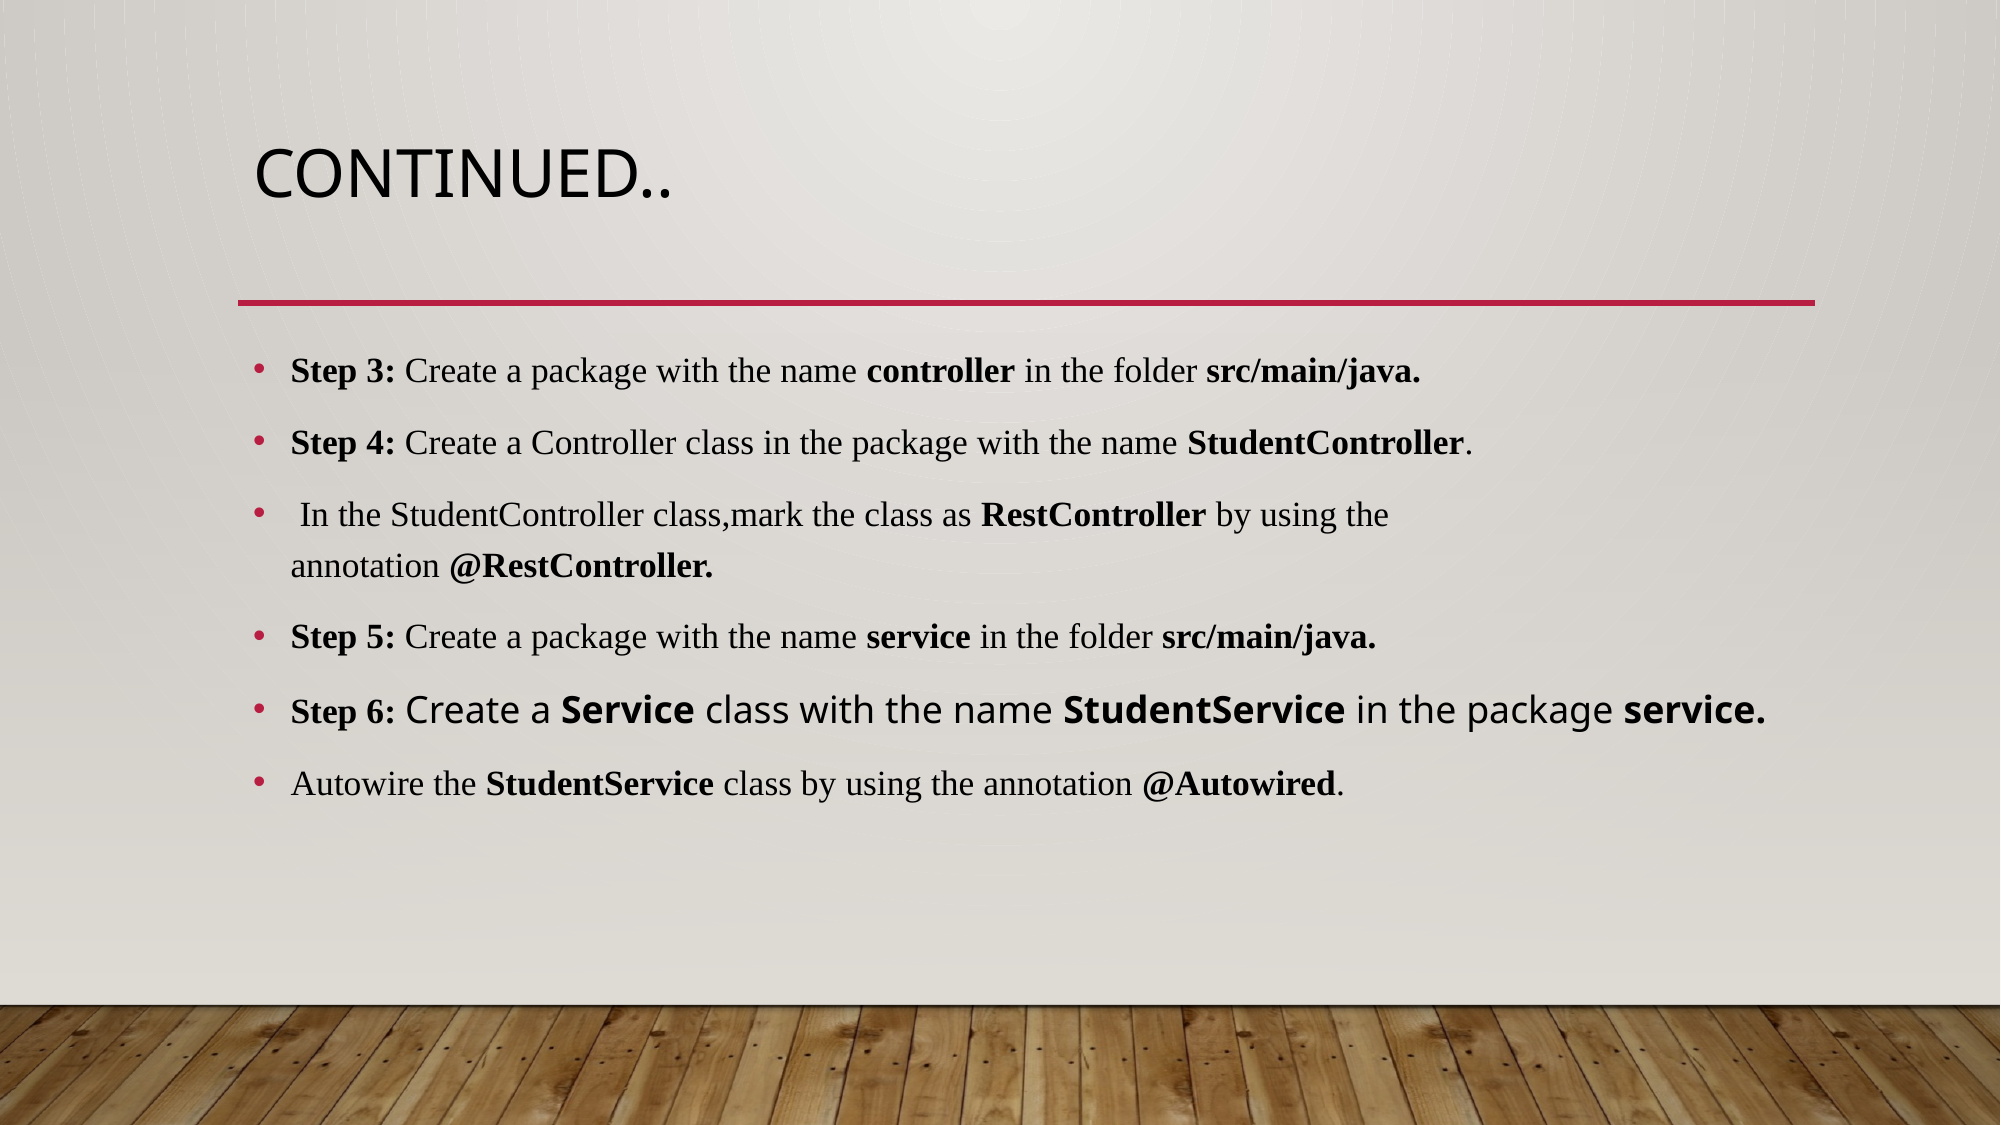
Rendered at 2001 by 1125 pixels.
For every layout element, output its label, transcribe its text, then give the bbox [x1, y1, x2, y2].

list Step 3: Create a package with the name controller in the folder src/main/java. Step 4: Create a Controller class in the package with the name StudentController. In the StudentController class,mark the class as RestController by using the annotation @RestController. Step 5: Create a package with the name service in the folder src/main/java. Step 6: Create a Service class with the name StudentService in the package service. Autowire the StudentService class by using the annotation @Autowired. [238, 330, 1814, 897]
title Continued.. [238, 131, 1814, 260]
picture [0, 1005, 2000, 1125]
